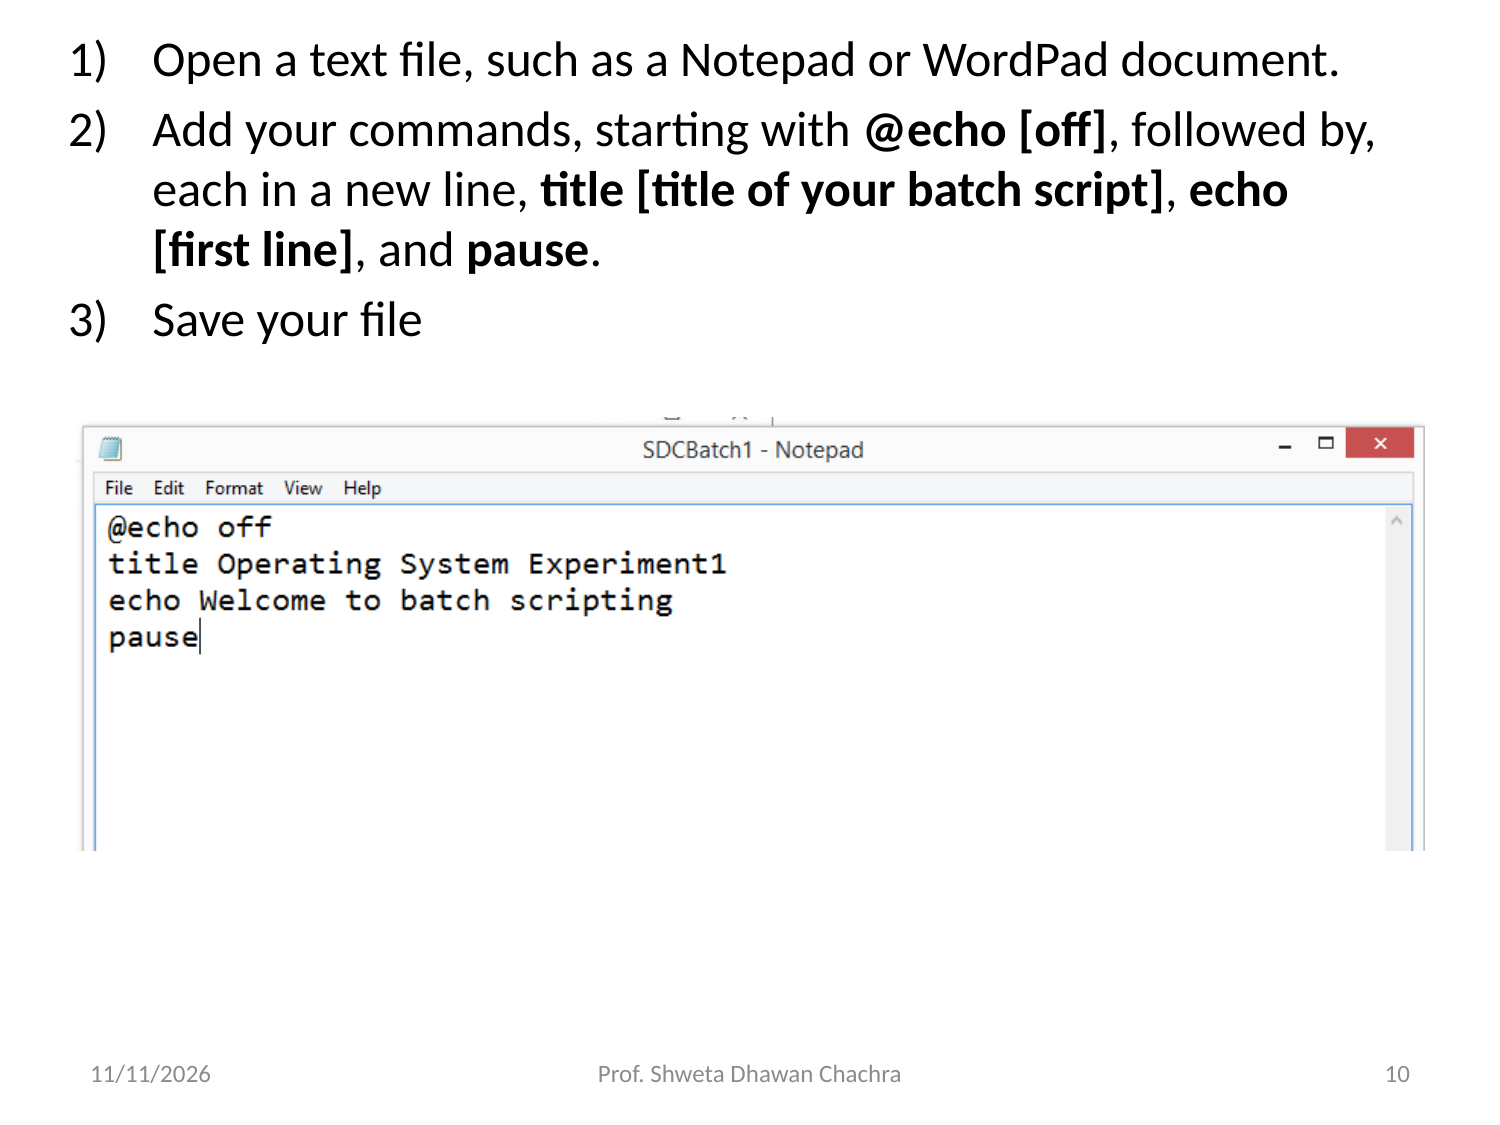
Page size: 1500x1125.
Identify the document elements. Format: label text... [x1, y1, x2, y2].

slide_number 10 [1074, 1042, 1425, 1103]
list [74, 417, 1426, 851]
footer Prof. Shweta Dhawan Chachra [512, 1042, 988, 1103]
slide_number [75, 1042, 425, 1103]
text_box Open a text file, such as a Notepad or WordPad document. Add your commands, starting with @echo [off], followed by, each in a new line, title [title of your batch script], echo [first line], and pause. Save your file [53, 19, 1403, 362]
